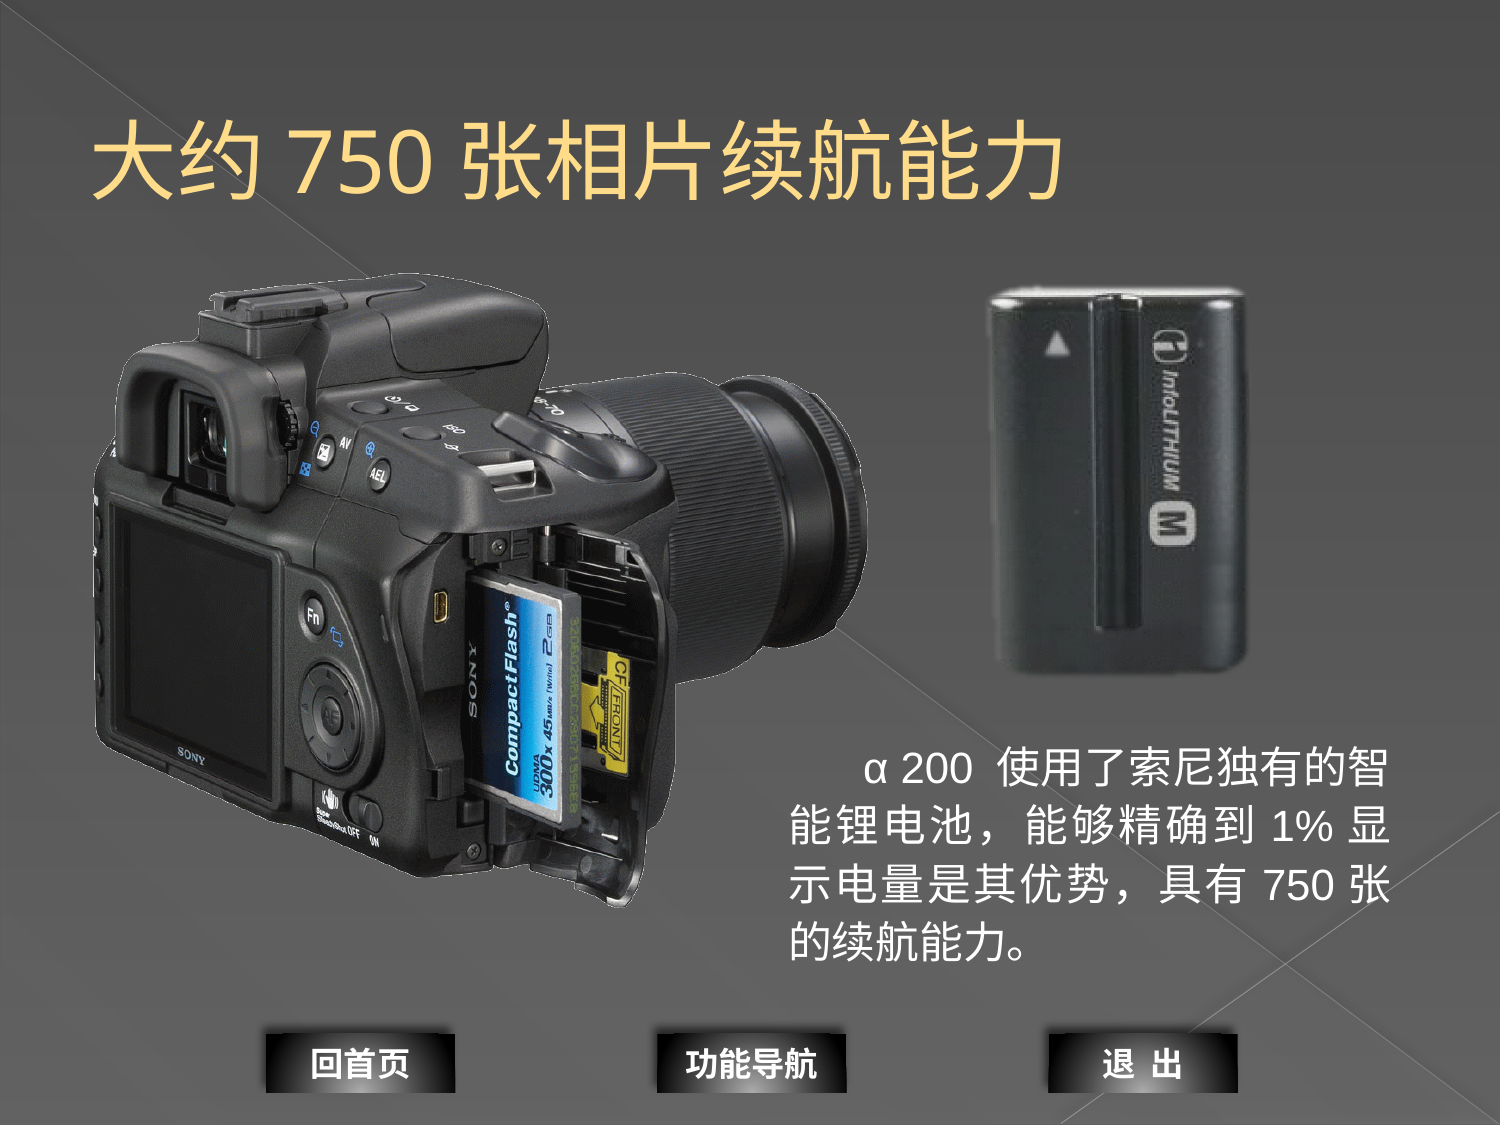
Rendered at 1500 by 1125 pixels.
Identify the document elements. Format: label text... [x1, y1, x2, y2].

text_box 回首页 [266, 1033, 456, 1093]
text_box 退 出 [1048, 1033, 1238, 1093]
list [93, 273, 868, 909]
text_box α 200 使用了索尼独有的智能锂电池，能够精确到1%显示电量是其优势，具有750张的续航能力。 [773, 726, 1407, 975]
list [984, 280, 1253, 680]
title 大约750张相片续航能力 [75, 43, 1425, 274]
text_box 功能导航 [657, 1033, 847, 1093]
